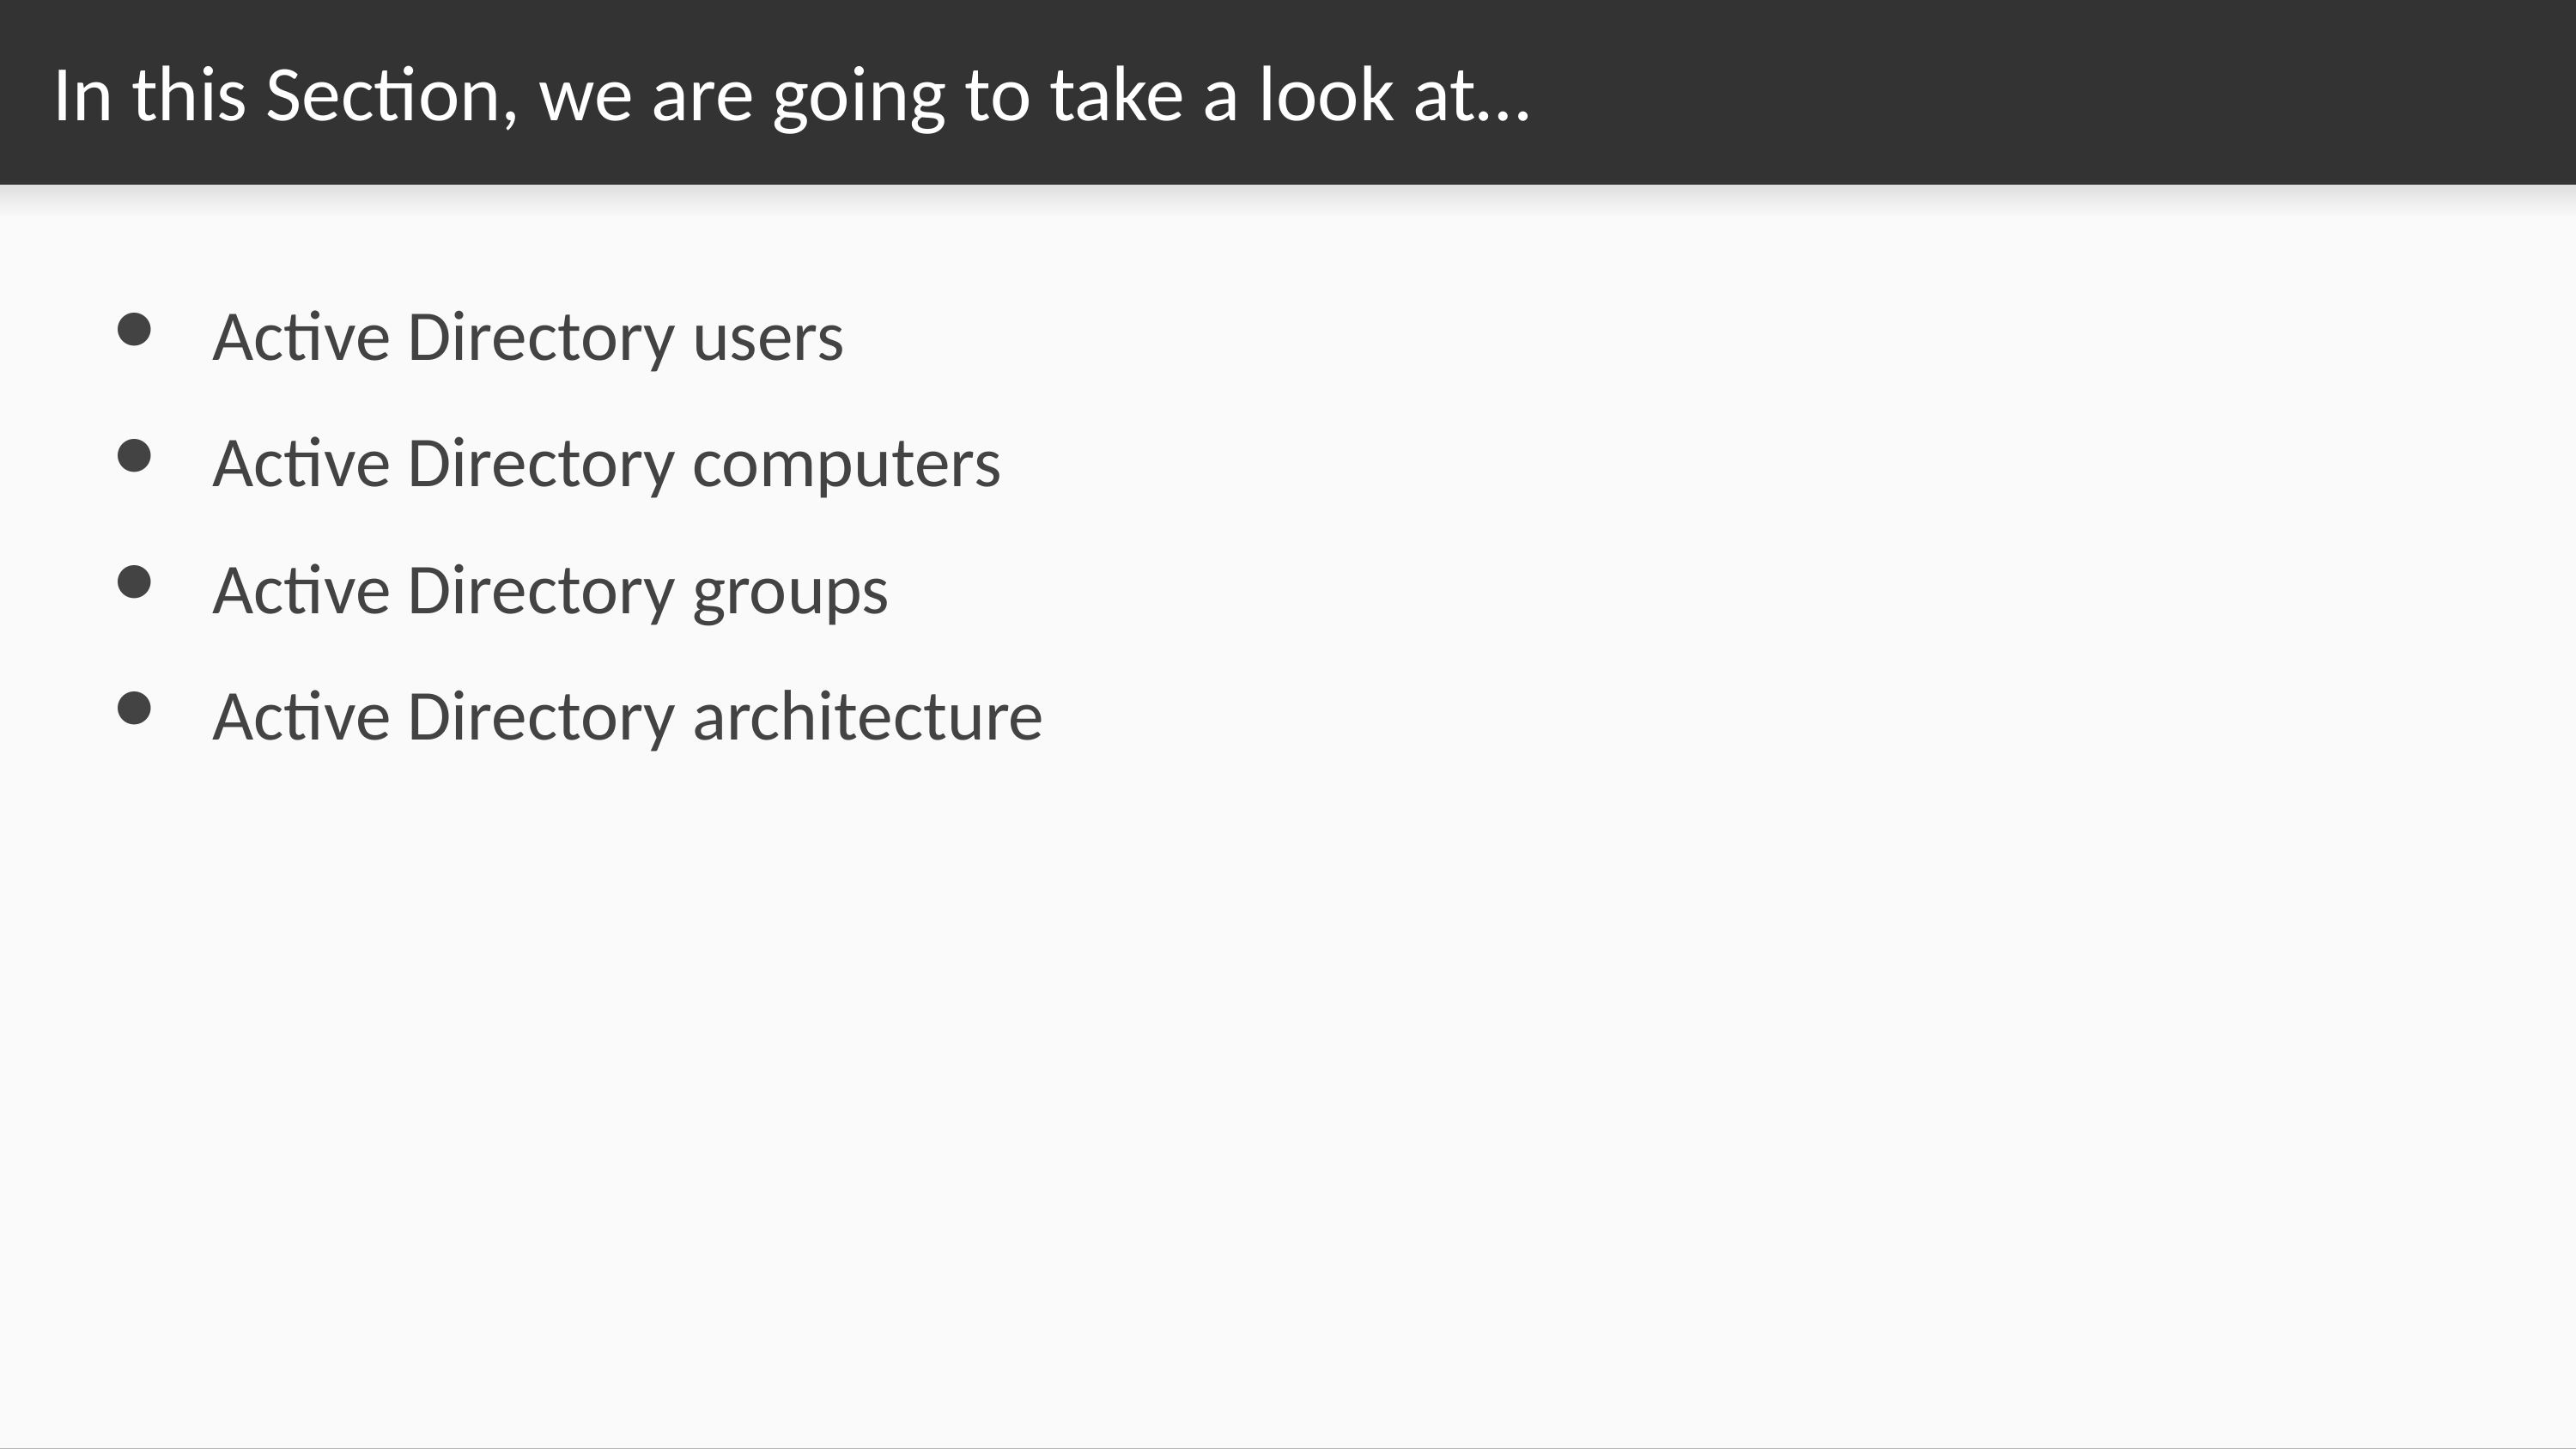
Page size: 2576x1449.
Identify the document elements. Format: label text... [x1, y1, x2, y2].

list Active Directory users Active Directory computers Active Directory groups Active Directory architecture [58, 250, 2515, 1384]
title In this Section, we are going to take a look at… [27, 4, 2515, 174]
